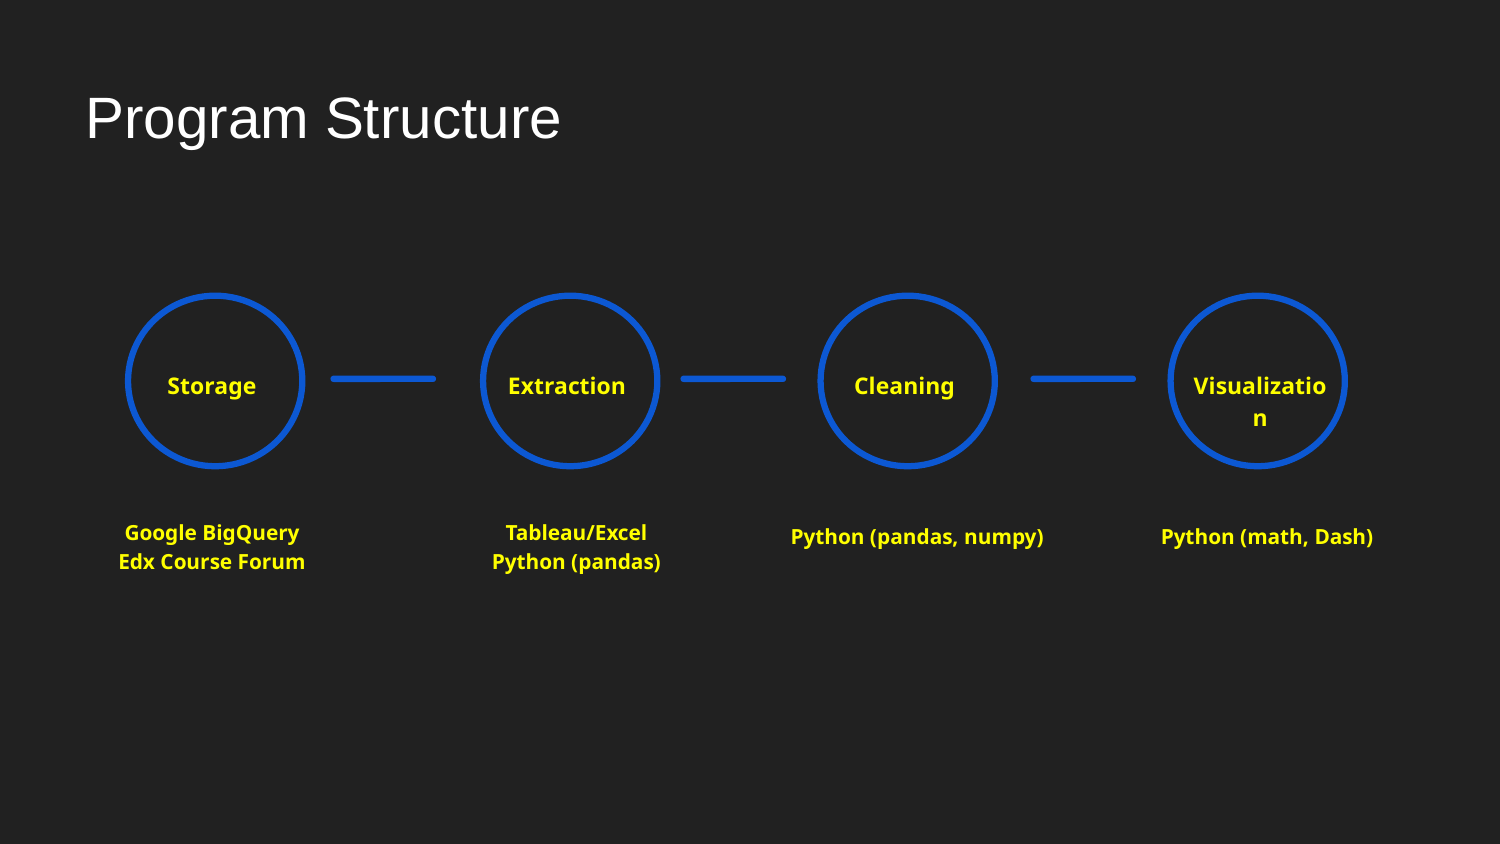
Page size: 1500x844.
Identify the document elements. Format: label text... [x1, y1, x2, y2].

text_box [1115, 295, 1420, 565]
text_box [408, 295, 745, 589]
text_box [749, 375, 759, 382]
text_box [1074, 375, 1109, 383]
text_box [55, 295, 369, 658]
title Program Structure [70, 65, 1468, 160]
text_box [765, 295, 1070, 565]
text_box [373, 375, 403, 383]
